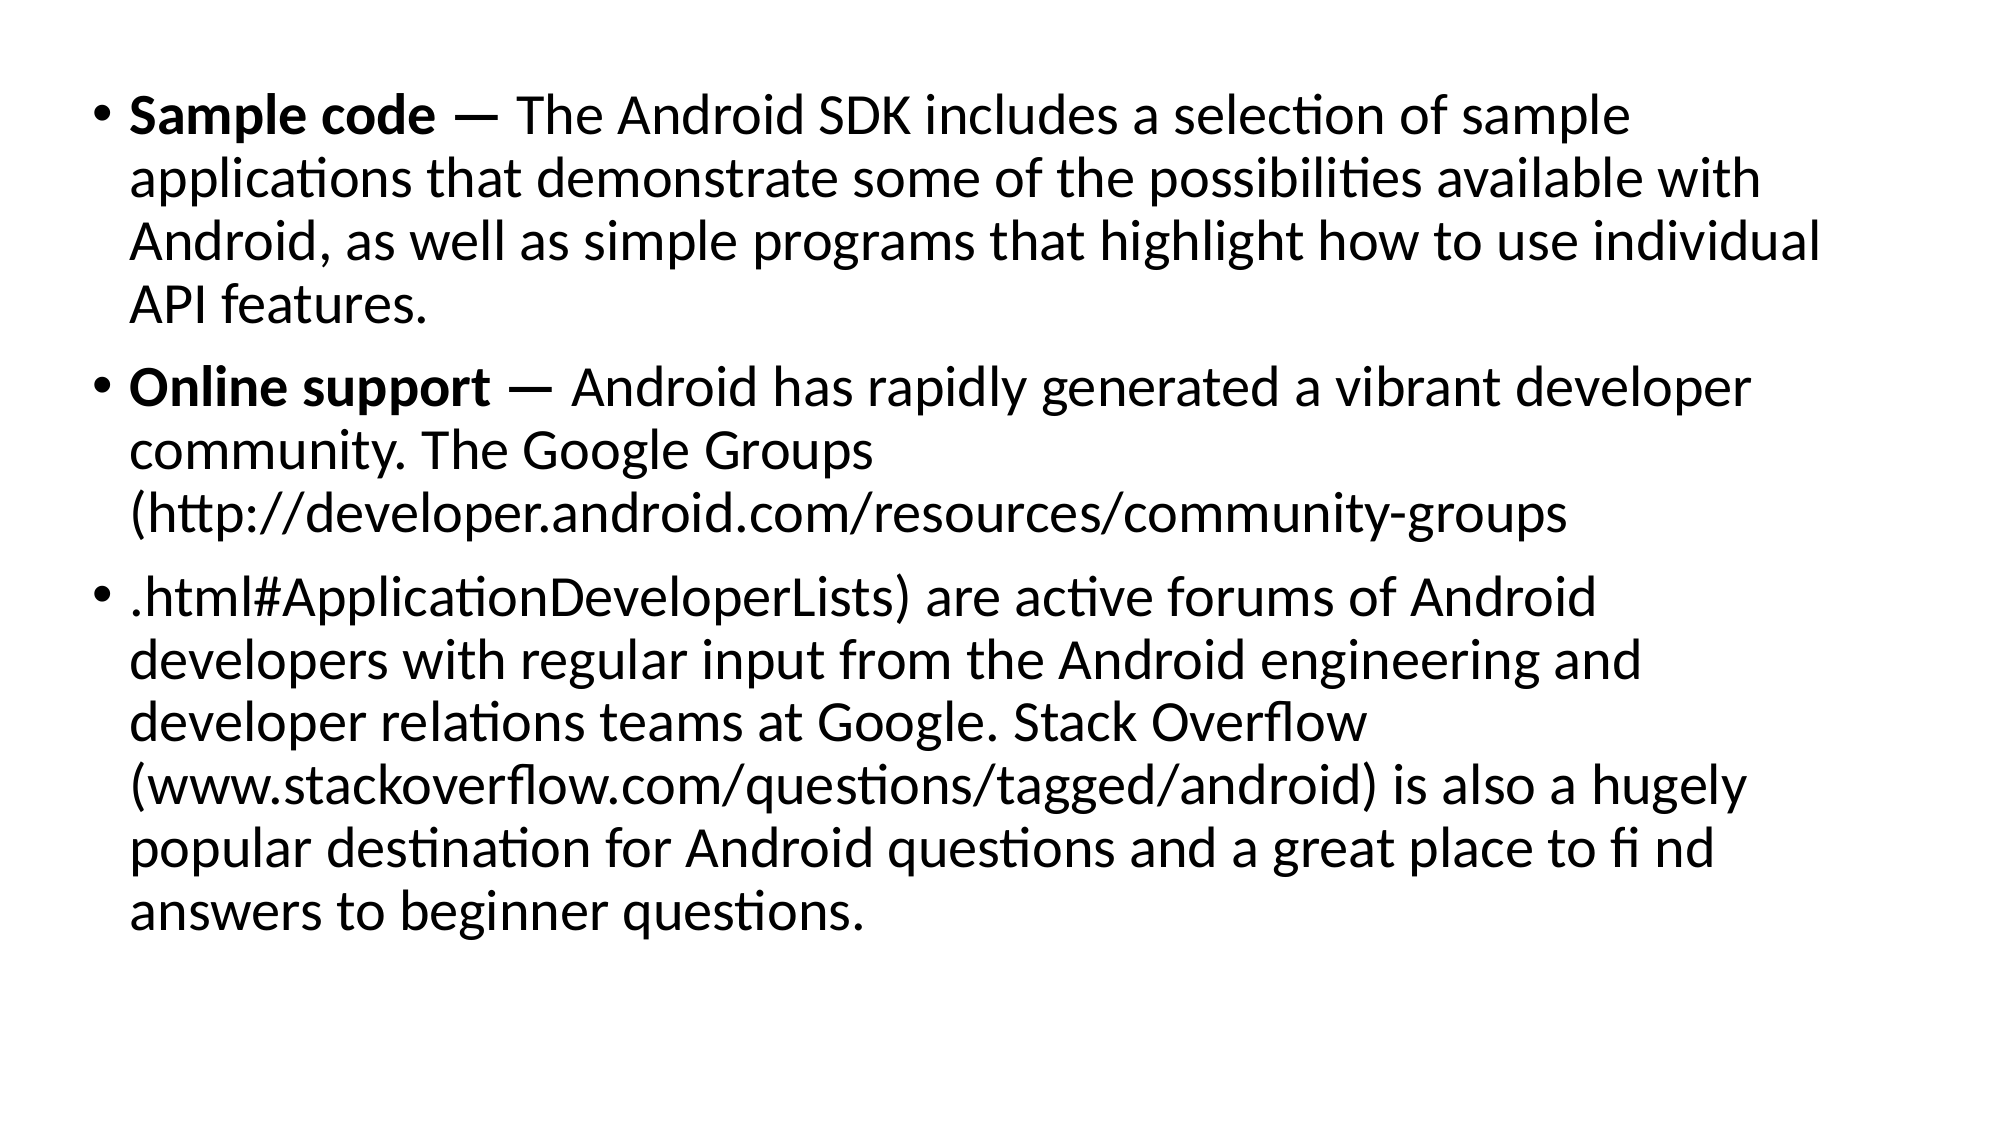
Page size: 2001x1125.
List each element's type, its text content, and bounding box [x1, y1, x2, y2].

list Sample code — The Android SDK includes a selection of sample applications that demonstrate some of the possibilities available with Android, as well as simple programs that highlight how to use individual API features. Online support — Android has rapidly generated a vibrant developer community. The Google Groups (http://developer.android.com/resources/community-groups .html#ApplicationDeveloperLists) are active forums of Android developers with regular input from the Android engineering and developer relations teams at Google. Stack Overflow (www.stackoverflow.com/questions/tagged/android) is also a hugely popular destination for Android questions and a great place to fi nd answers to beginner questions. [77, 77, 1863, 1014]
